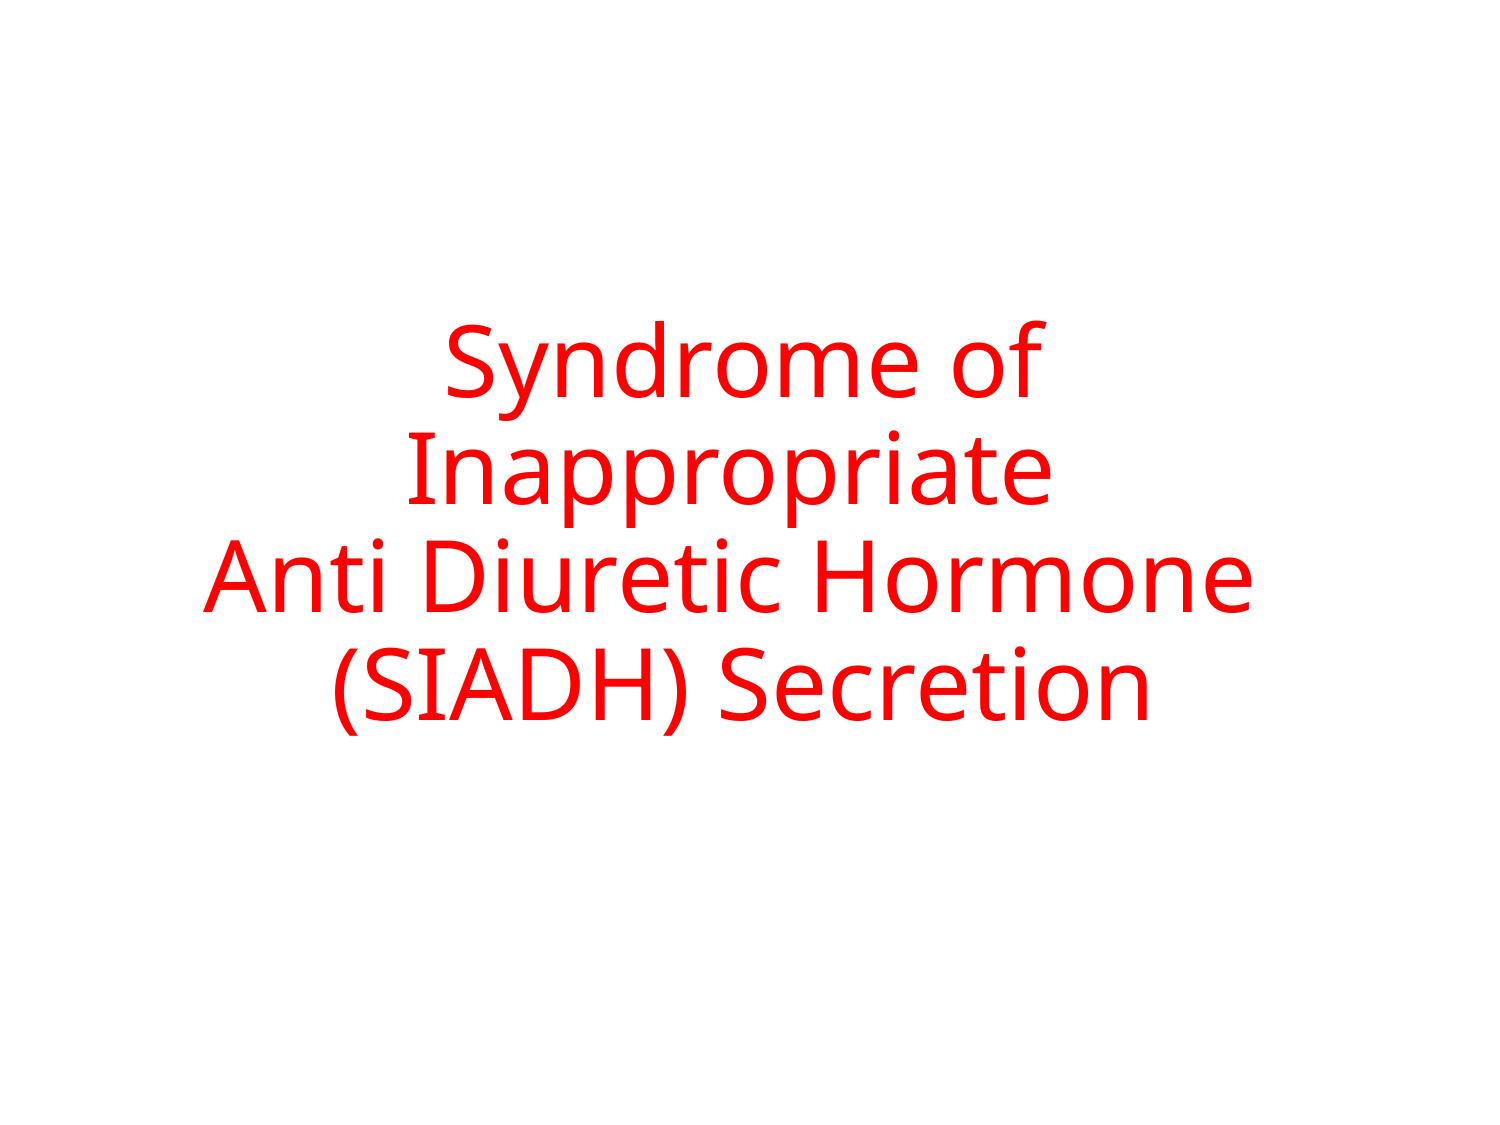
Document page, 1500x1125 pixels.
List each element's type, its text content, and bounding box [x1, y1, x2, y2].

title Syndrome of Inappropriate Anti Diuretic Hormone (SIADH) Secretion [112, 324, 1375, 750]
